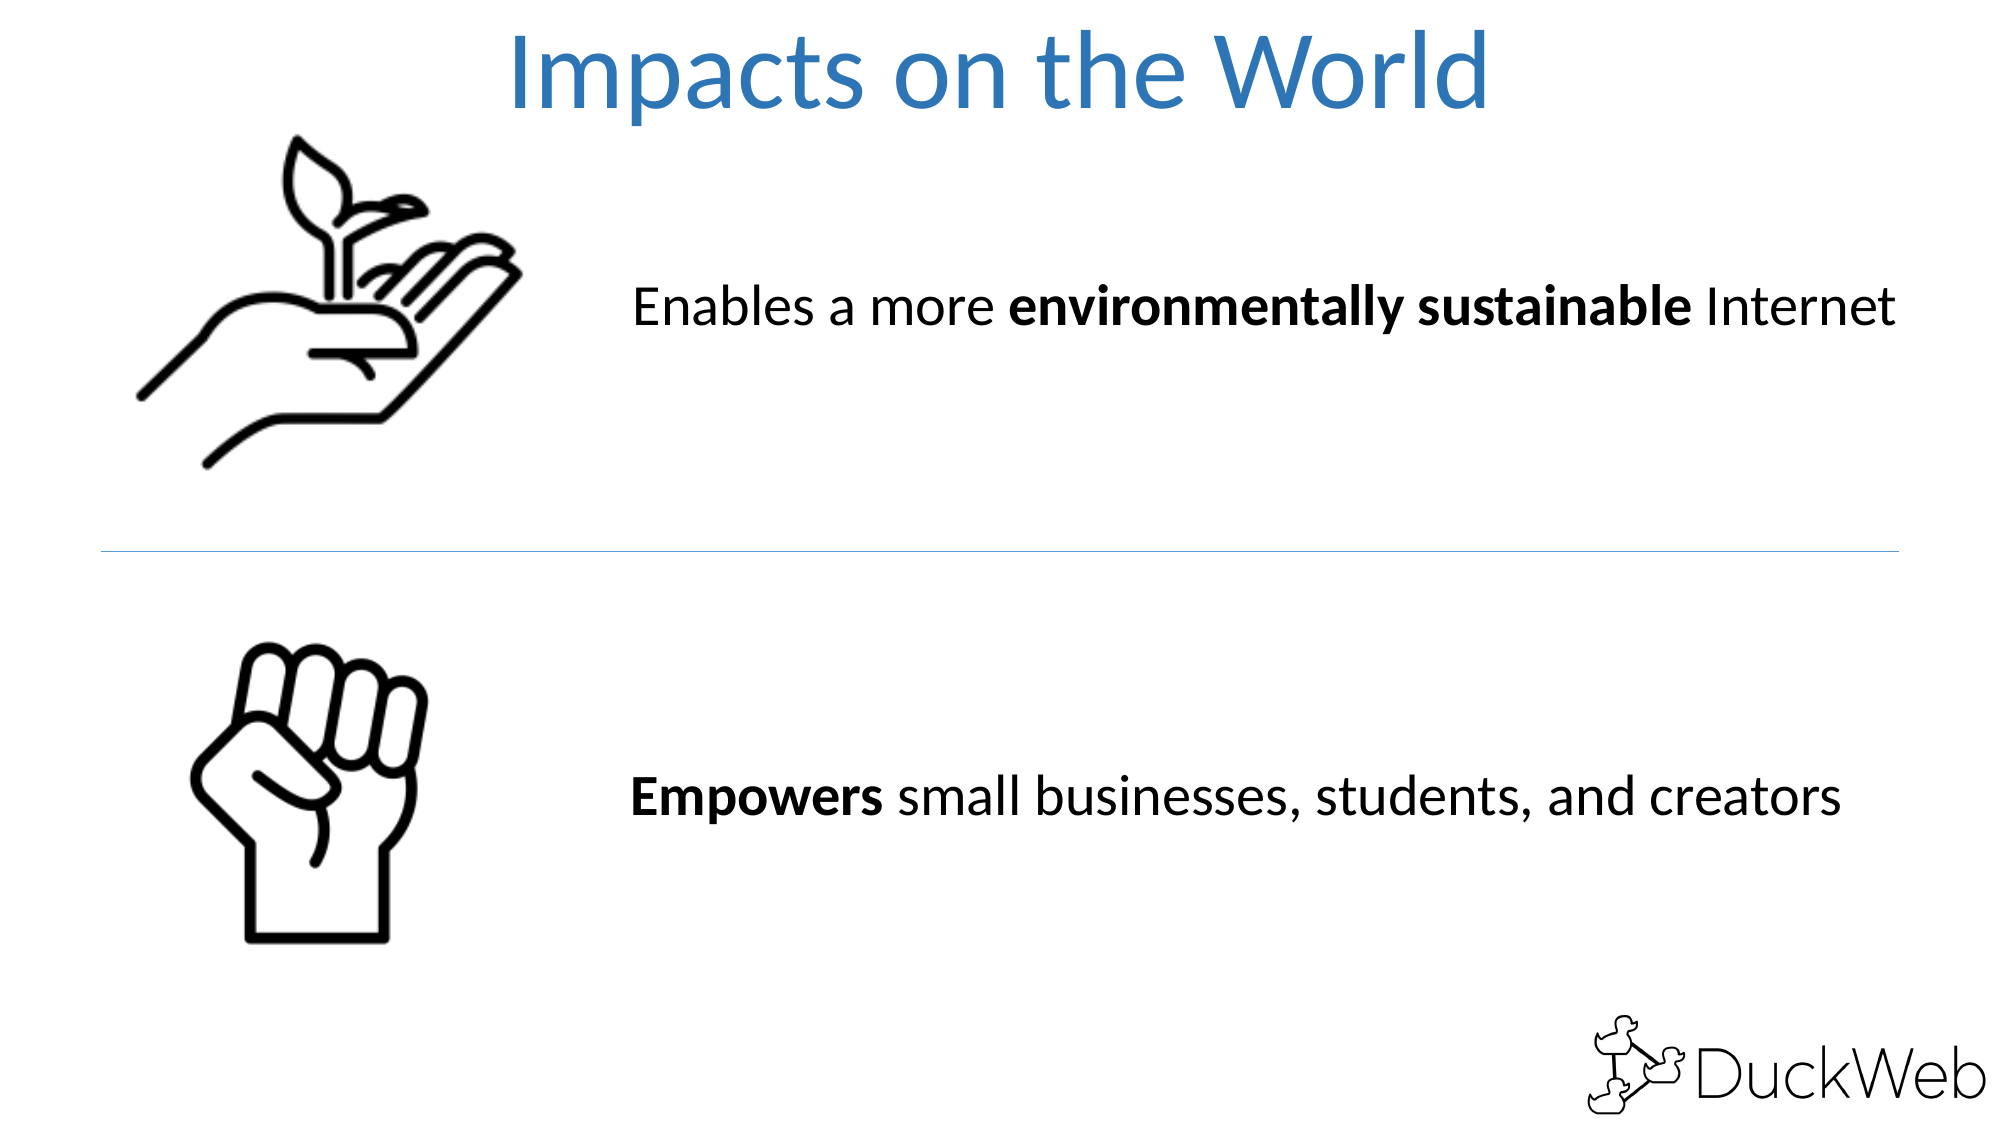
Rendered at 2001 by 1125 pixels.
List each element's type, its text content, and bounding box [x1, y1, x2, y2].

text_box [100, 73, 1920, 962]
picture [1577, 1009, 2000, 1125]
text_box Impacts on the World [491, 0, 1508, 73]
